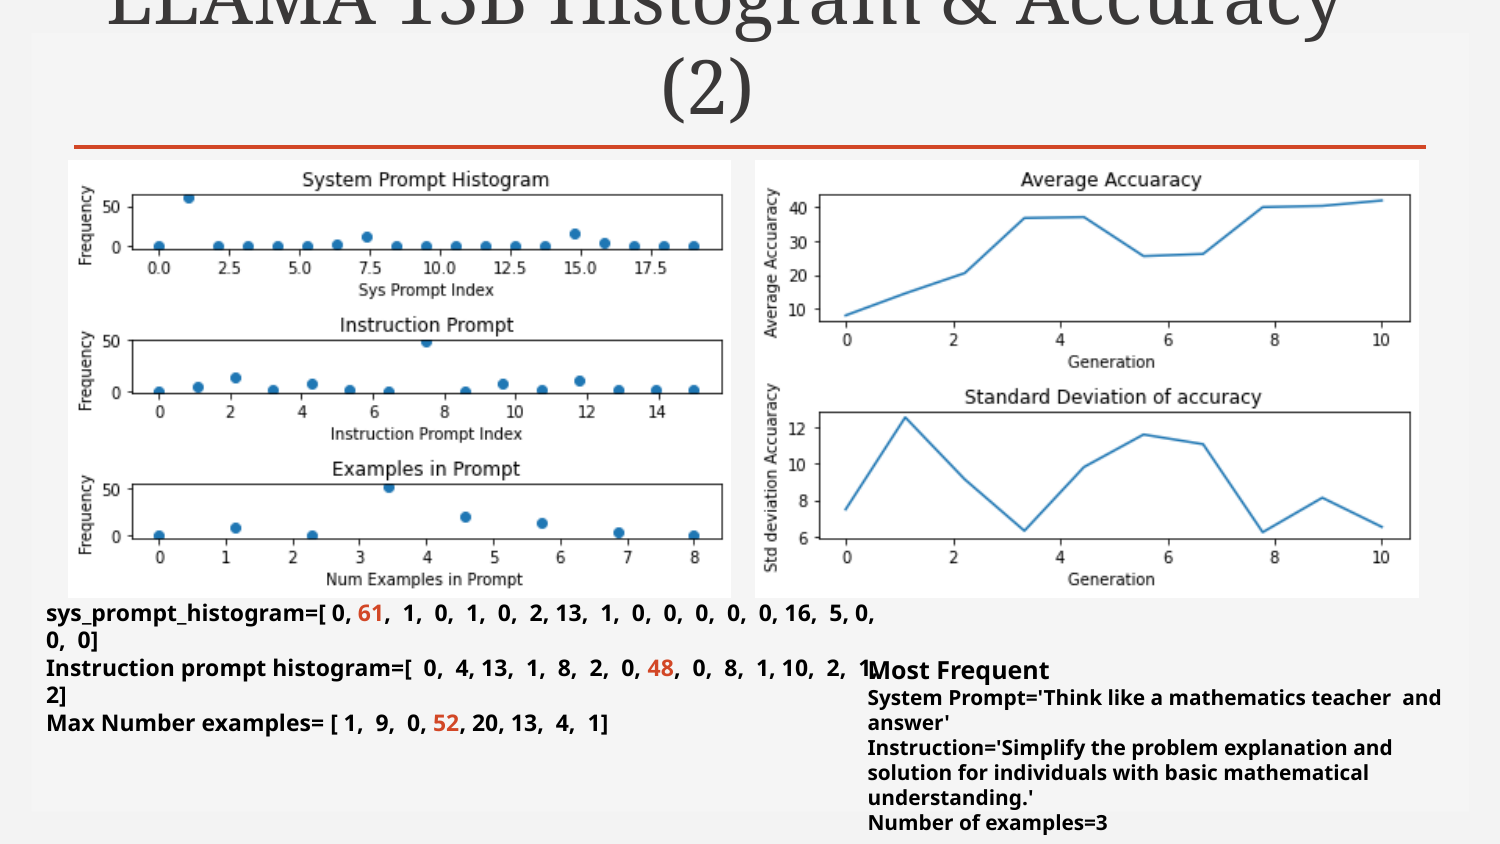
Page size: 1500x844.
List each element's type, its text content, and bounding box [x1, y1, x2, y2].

picture [755, 159, 1419, 598]
title LLAMA 13B Histogram & Accuracy (2) [47, 56, 1406, 136]
picture [68, 159, 731, 598]
text_box sys_prompt_histogram=[ 0, 61, 1, 0, 1, 0, 2, 13, 1, 0, 0, 0, 0, 0, 16, 5, 0, 0, 0] Instruction prompt histogram=[ 0, 4, 13, 1, 8, 2, 0, 48, 0, 8, 1, 10, 2, 1, 2] Max Number examples= [ 1, 9, 0, 52, 20, 13, 4, 1] [30, 622, 908, 773]
text_box Most Frequent System Prompt='Think like a mathematics teacher and answer' Instruction='Simplify the problem explanation and solution for individuals with basic mathematical understanding.' Number of examples=3 [852, 639, 1487, 779]
